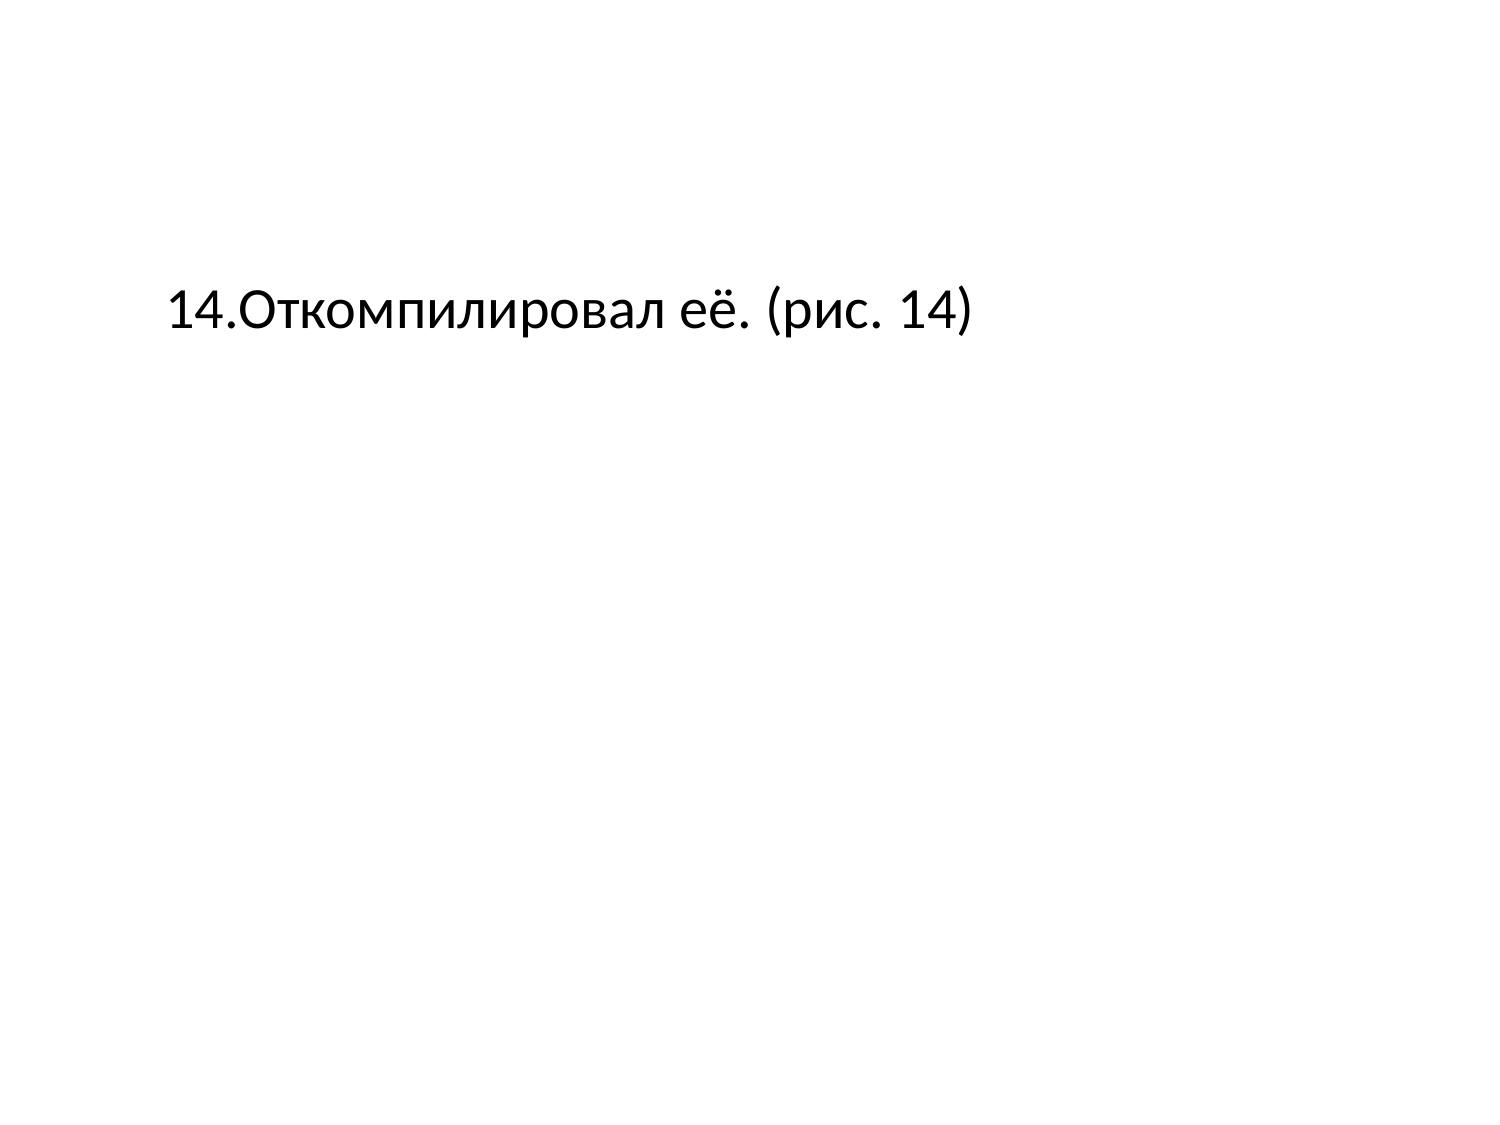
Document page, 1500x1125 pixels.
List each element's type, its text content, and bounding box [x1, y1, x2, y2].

list Откомпилировал её. (рис. 14) [75, 262, 1425, 1005]
